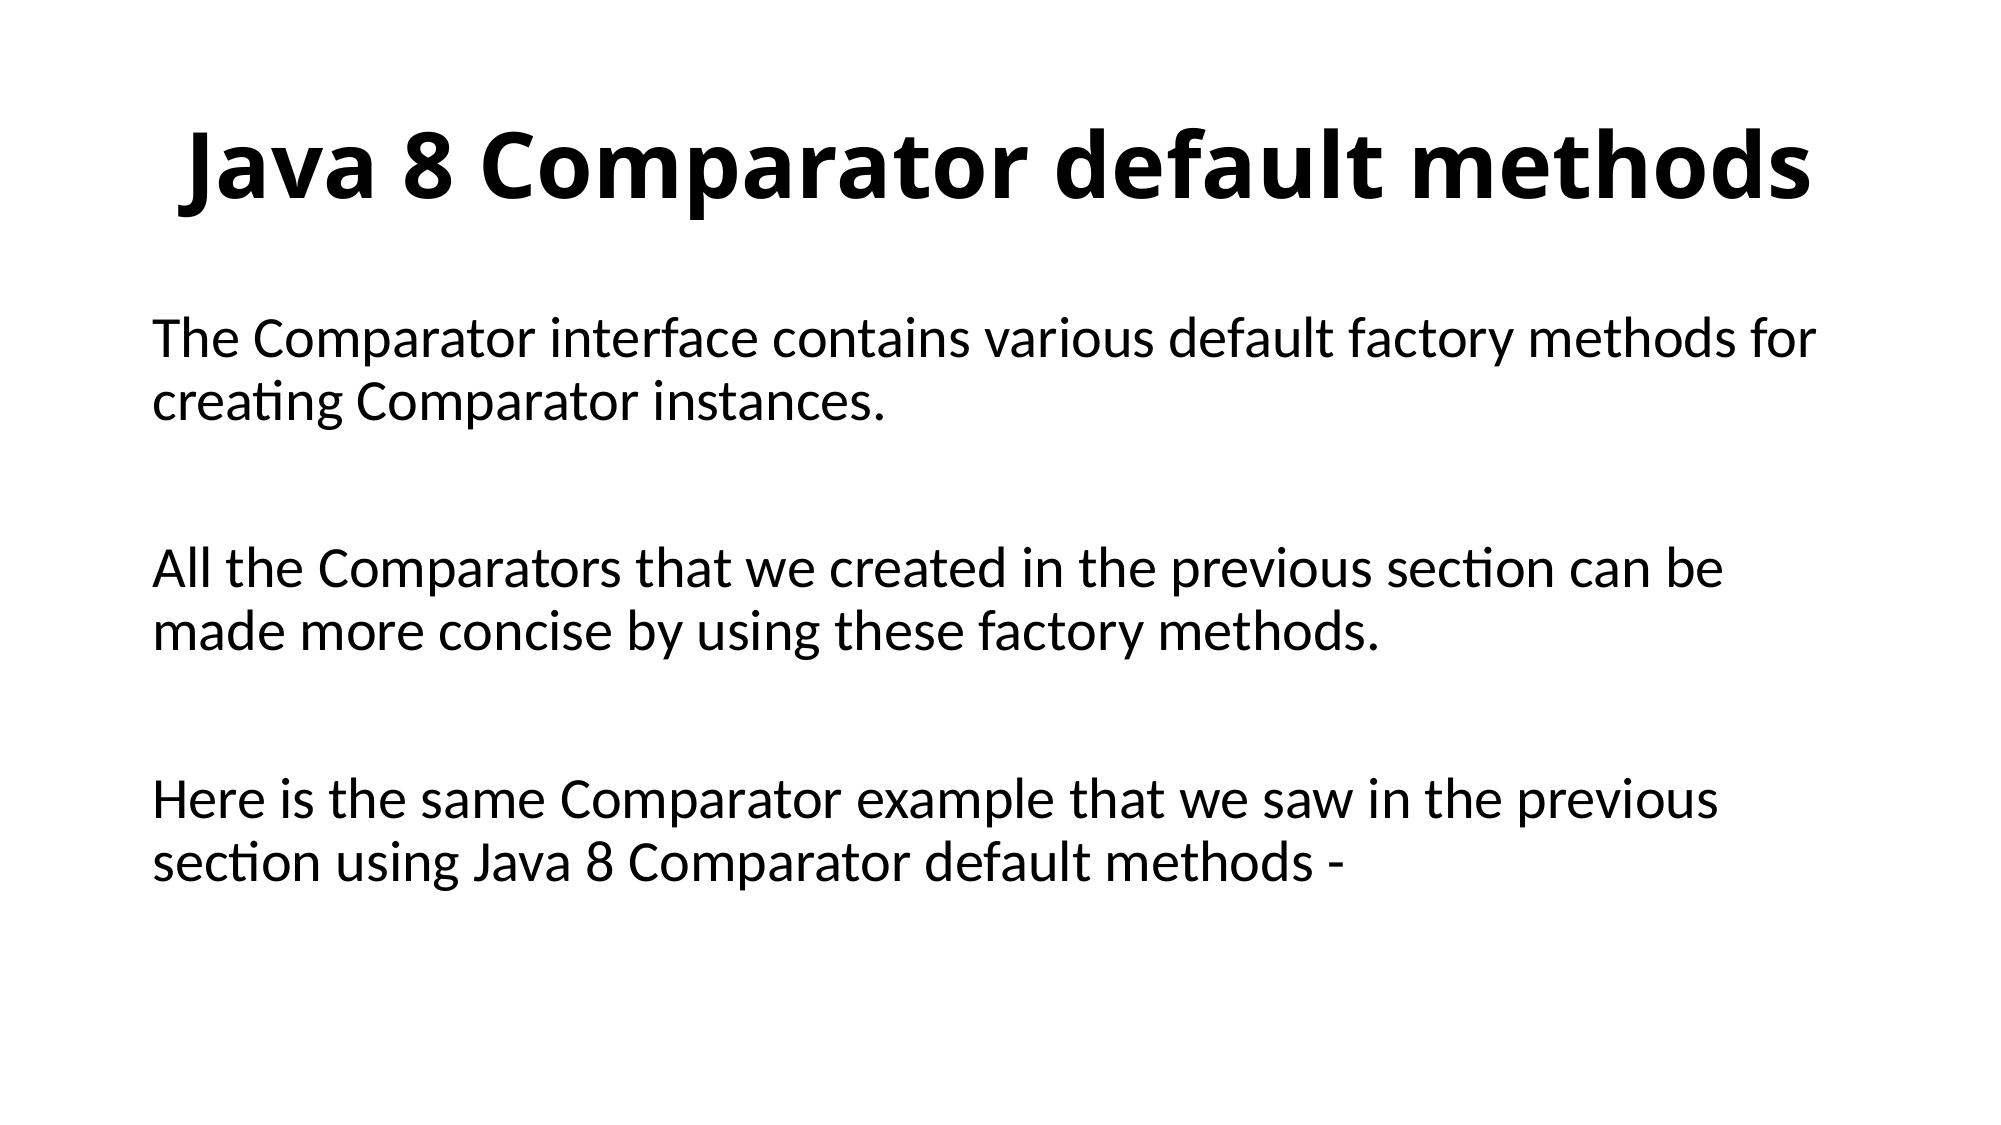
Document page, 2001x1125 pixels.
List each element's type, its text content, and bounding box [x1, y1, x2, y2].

title Java 8 Comparator default methods [137, 59, 1863, 278]
list The Comparator interface contains various default factory methods for creating Comparator instances. All the Comparators that we created in the previous section can be made more concise by using these factory methods. Here is the same Comparator example that we saw in the previous section using Java 8 Comparator default methods - [137, 299, 1863, 1014]
